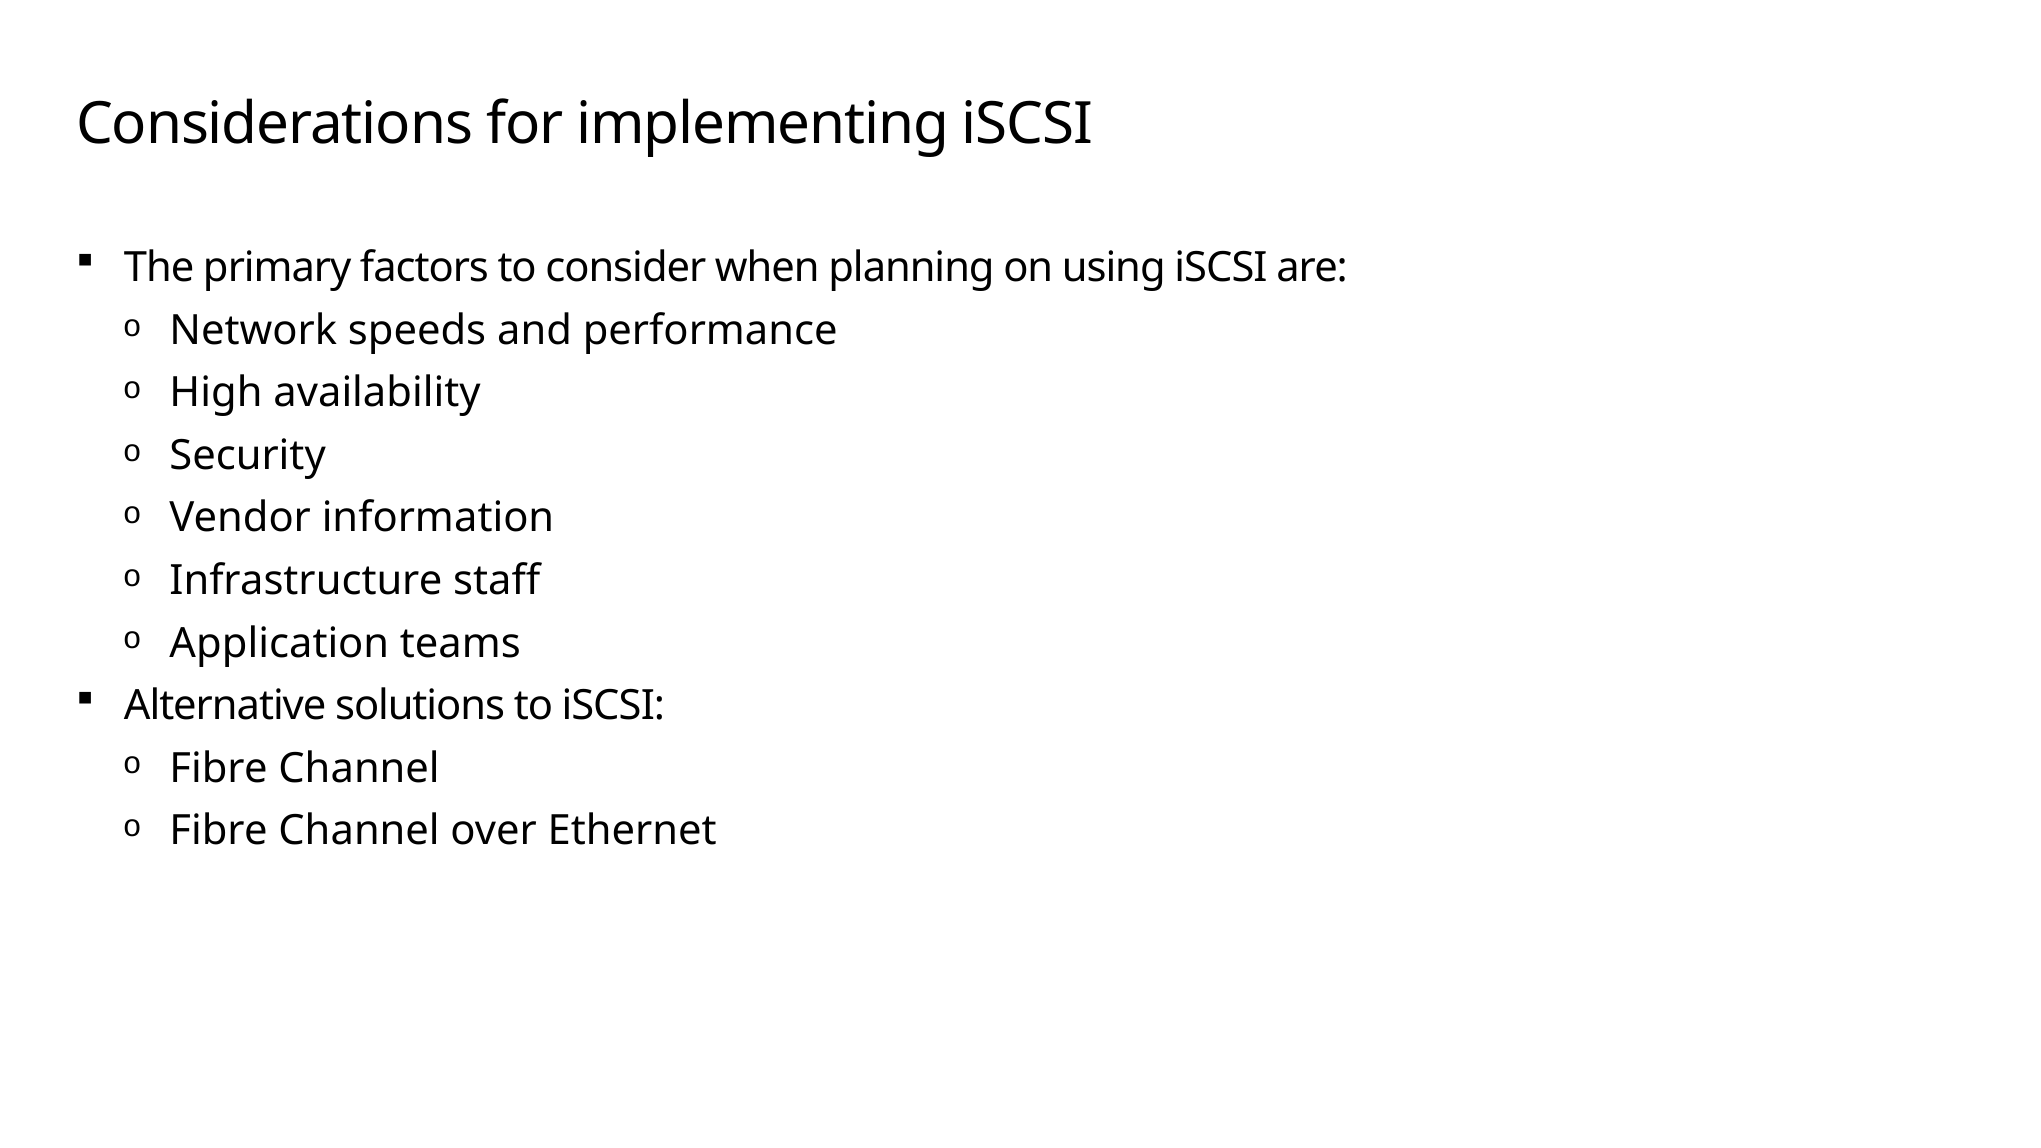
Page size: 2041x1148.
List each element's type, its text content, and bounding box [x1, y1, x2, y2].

title Considerations for implementing iSCSI [76, 93, 1968, 161]
list The primary factors to consider when planning on using iSCSI are: Network speeds and performance High availability Security Vendor information Infrastructure staff Application teams Alternative solutions to iSCSI: Fibre Channel Fibre Channel over Ethernet [76, 240, 1970, 1074]
